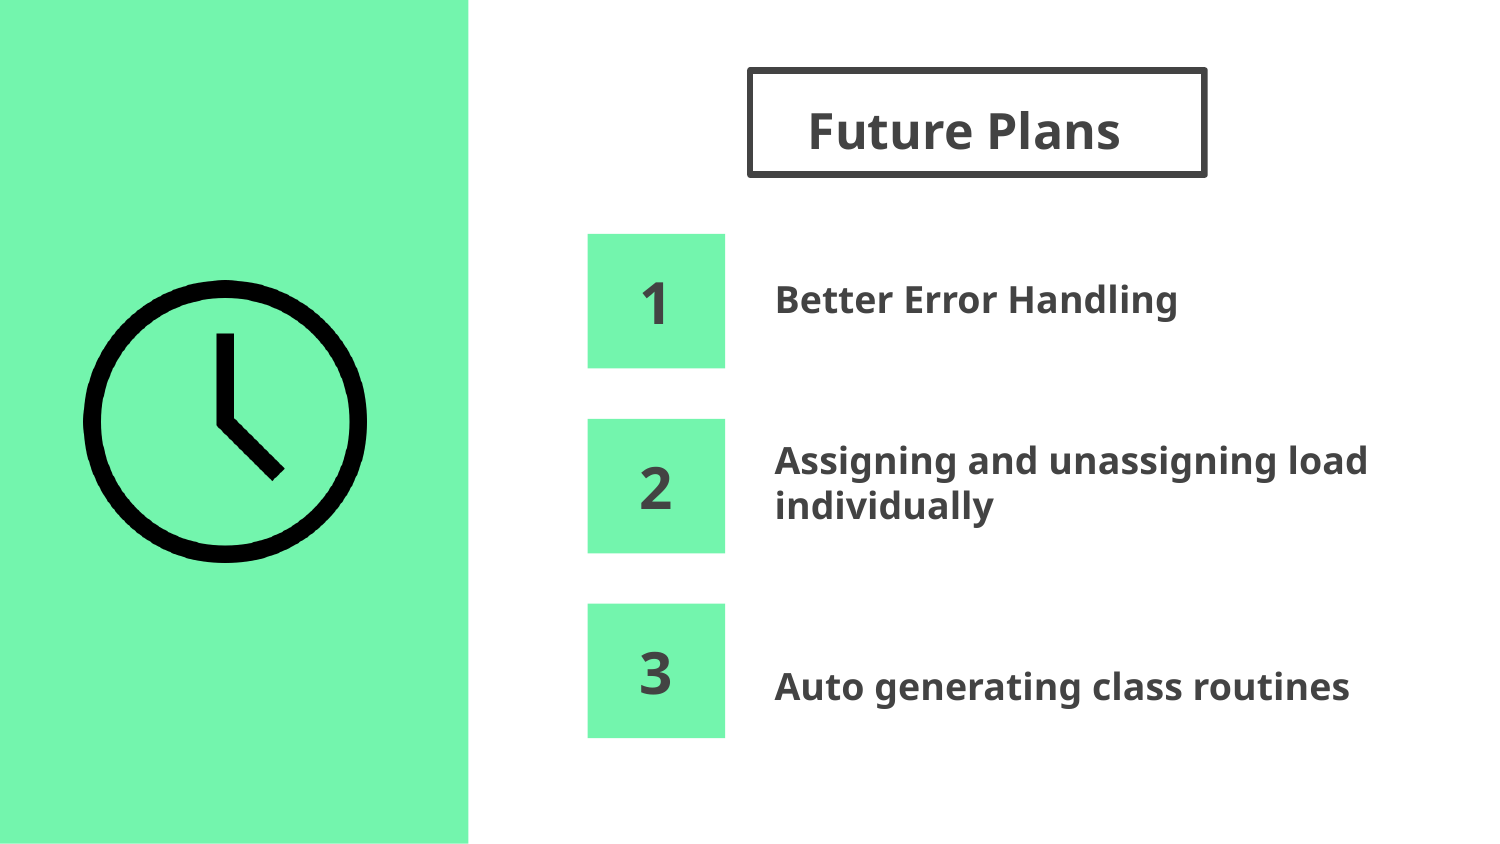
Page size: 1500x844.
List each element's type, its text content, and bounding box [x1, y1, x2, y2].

title 2 [553, 433, 760, 539]
title Auto generating class routines [759, 611, 1500, 724]
title 3 [553, 618, 760, 724]
title Better Error Handling [759, 223, 1500, 336]
title 1 [553, 249, 760, 354]
title Assigning and unassigning load individually [759, 430, 1500, 543]
picture [83, 280, 367, 564]
title Future Plans [792, 0, 1500, 175]
